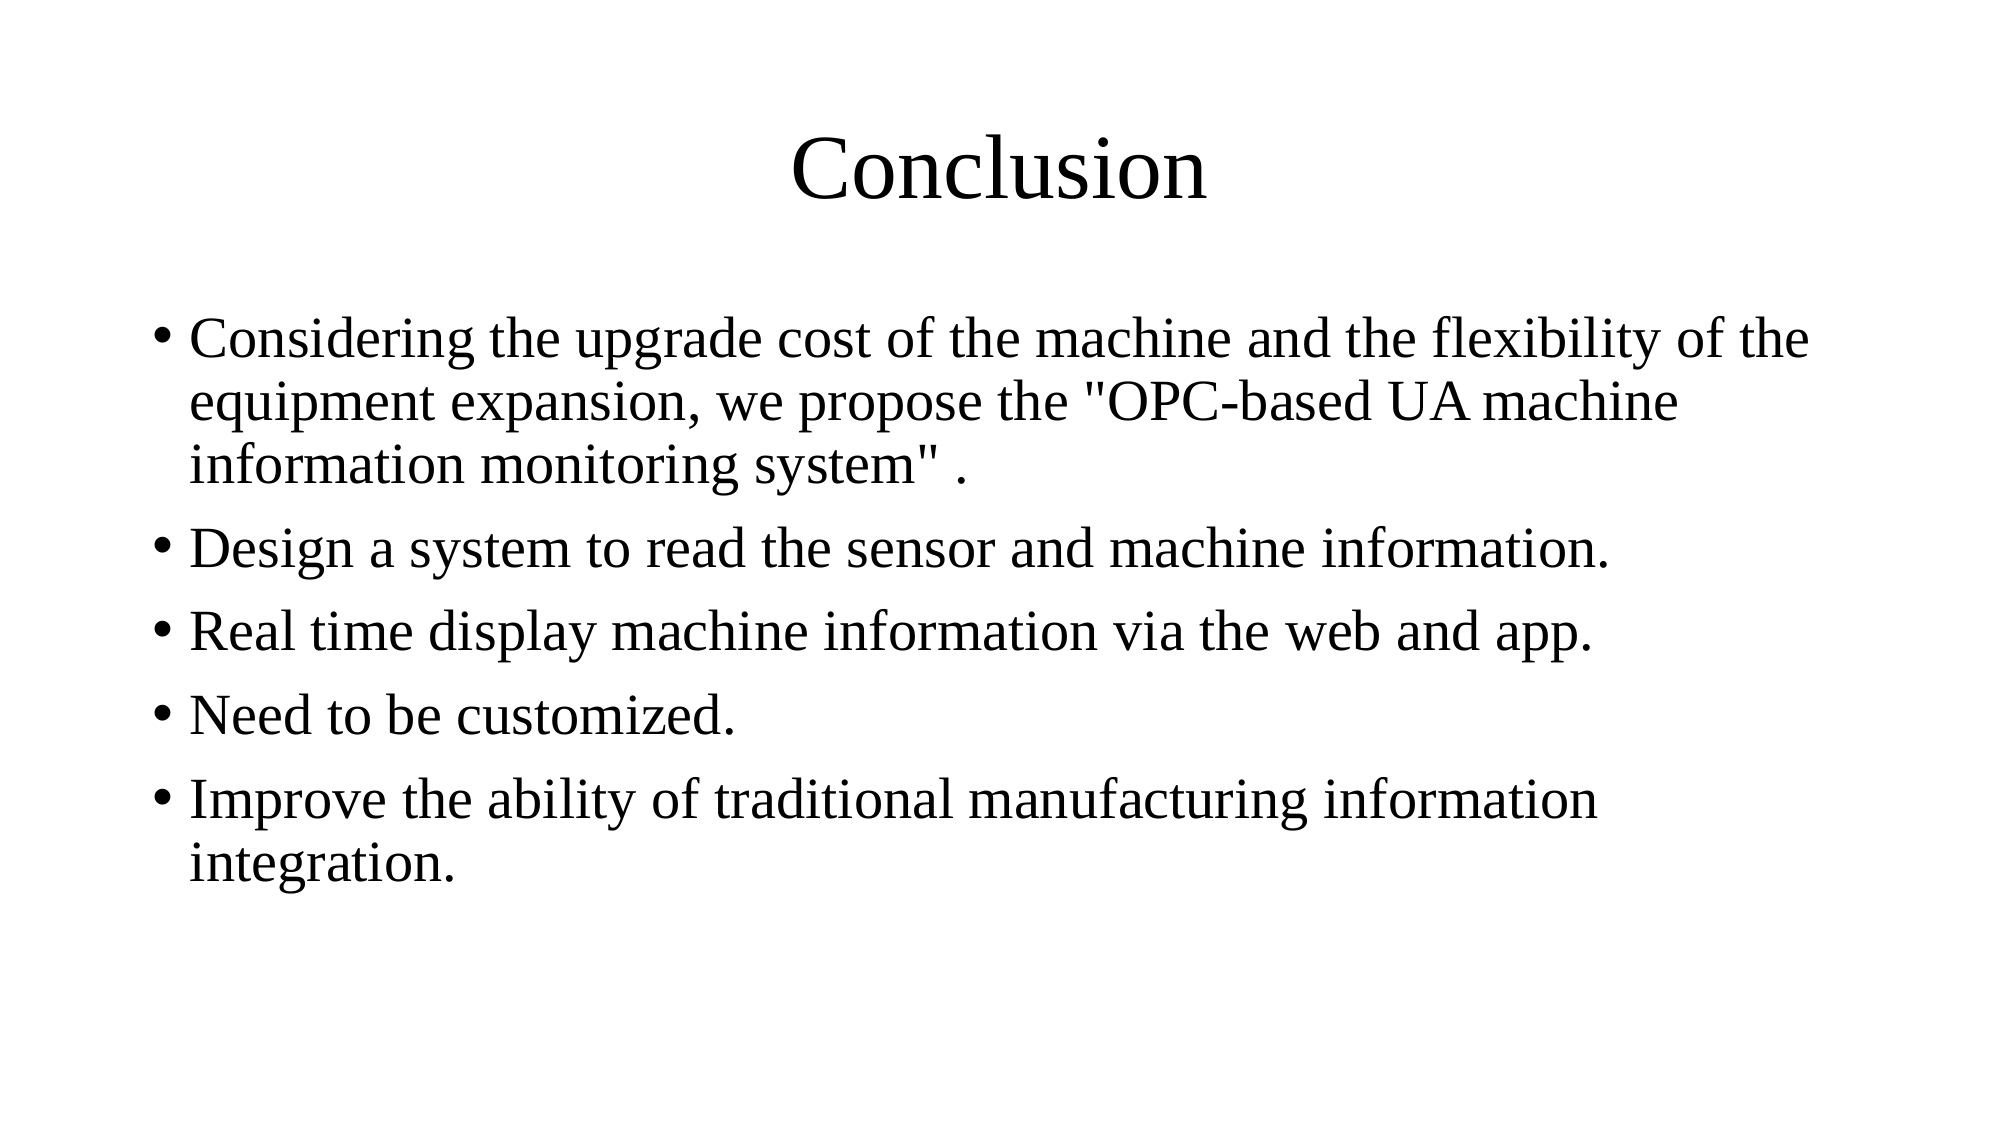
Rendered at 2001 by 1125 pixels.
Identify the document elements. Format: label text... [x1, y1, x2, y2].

title Conclusion [137, 59, 1863, 278]
list Considering the upgrade cost of the machine and the flexibility of the equipment expansion, we propose the "OPC-based UA machine information monitoring system" . Design a system to read the sensor and machine information. Real time display machine information via the web and app. Need to be customized. Improve the ability of traditional manufacturing information integration. [137, 299, 1863, 1014]
